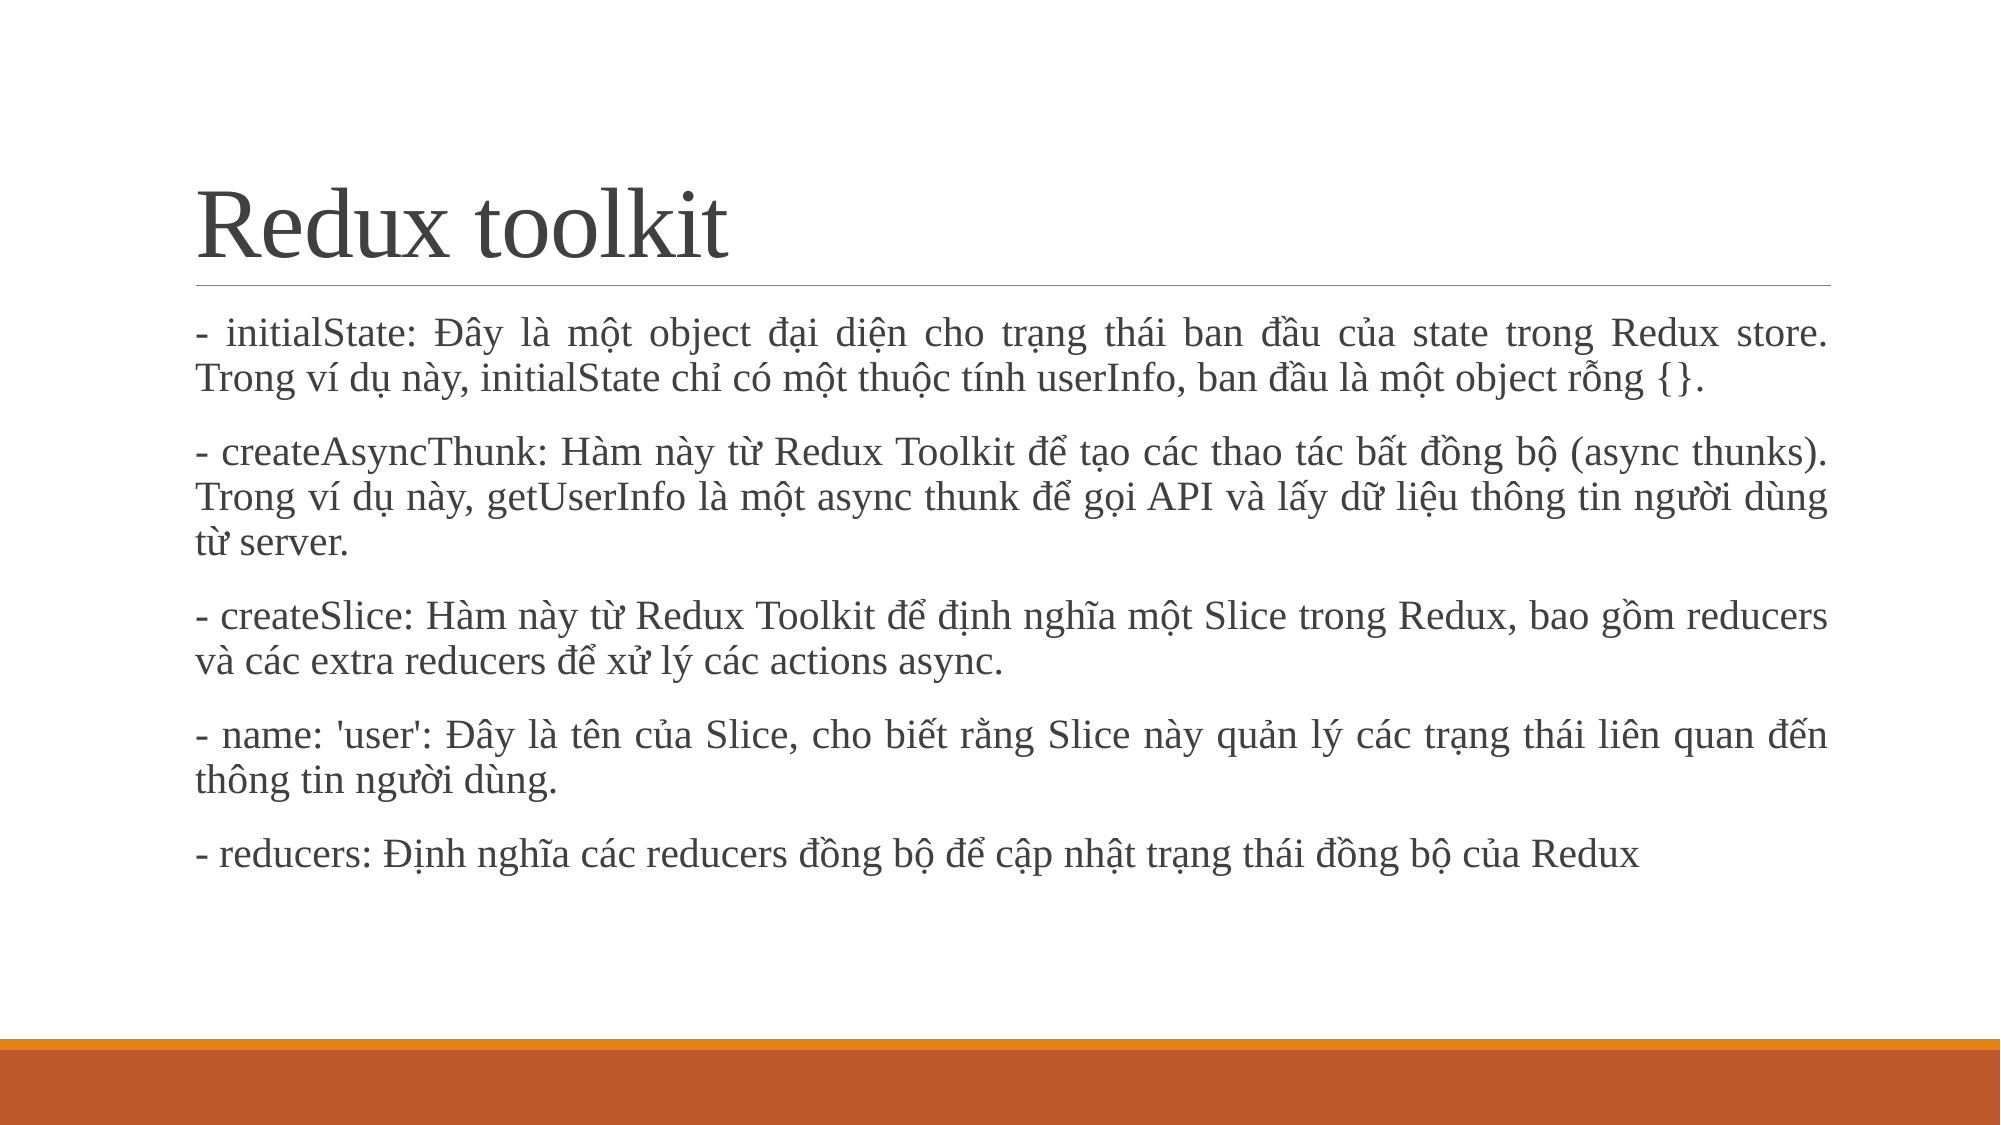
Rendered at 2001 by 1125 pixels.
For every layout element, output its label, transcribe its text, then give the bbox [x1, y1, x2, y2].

list - initialState: Đây là một object đại diện cho trạng thái ban đầu của state trong Redux store. Trong ví dụ này, initialState chỉ có một thuộc tính userInfo, ban đầu là một object rỗng {}. - createAsyncThunk: Hàm này từ Redux Toolkit để tạo các thao tác bất đồng bộ (async thunks). Trong ví dụ này, getUserInfo là một async thunk để gọi API và lấy dữ liệu thông tin người dùng từ server. - createSlice: Hàm này từ Redux Toolkit để định nghĩa một Slice trong Redux, bao gồm reducers và các extra reducers để xử lý các actions async. - name: 'user': Đây là tên của Slice, cho biết rằng Slice này quản lý các trạng thái liên quan đến thông tin người dùng. - reducers: Định nghĩa các reducers đồng bộ để cập nhật trạng thái đồng bộ của Redux [180, 302, 1830, 963]
title Redux toolkit [180, 47, 1830, 285]
